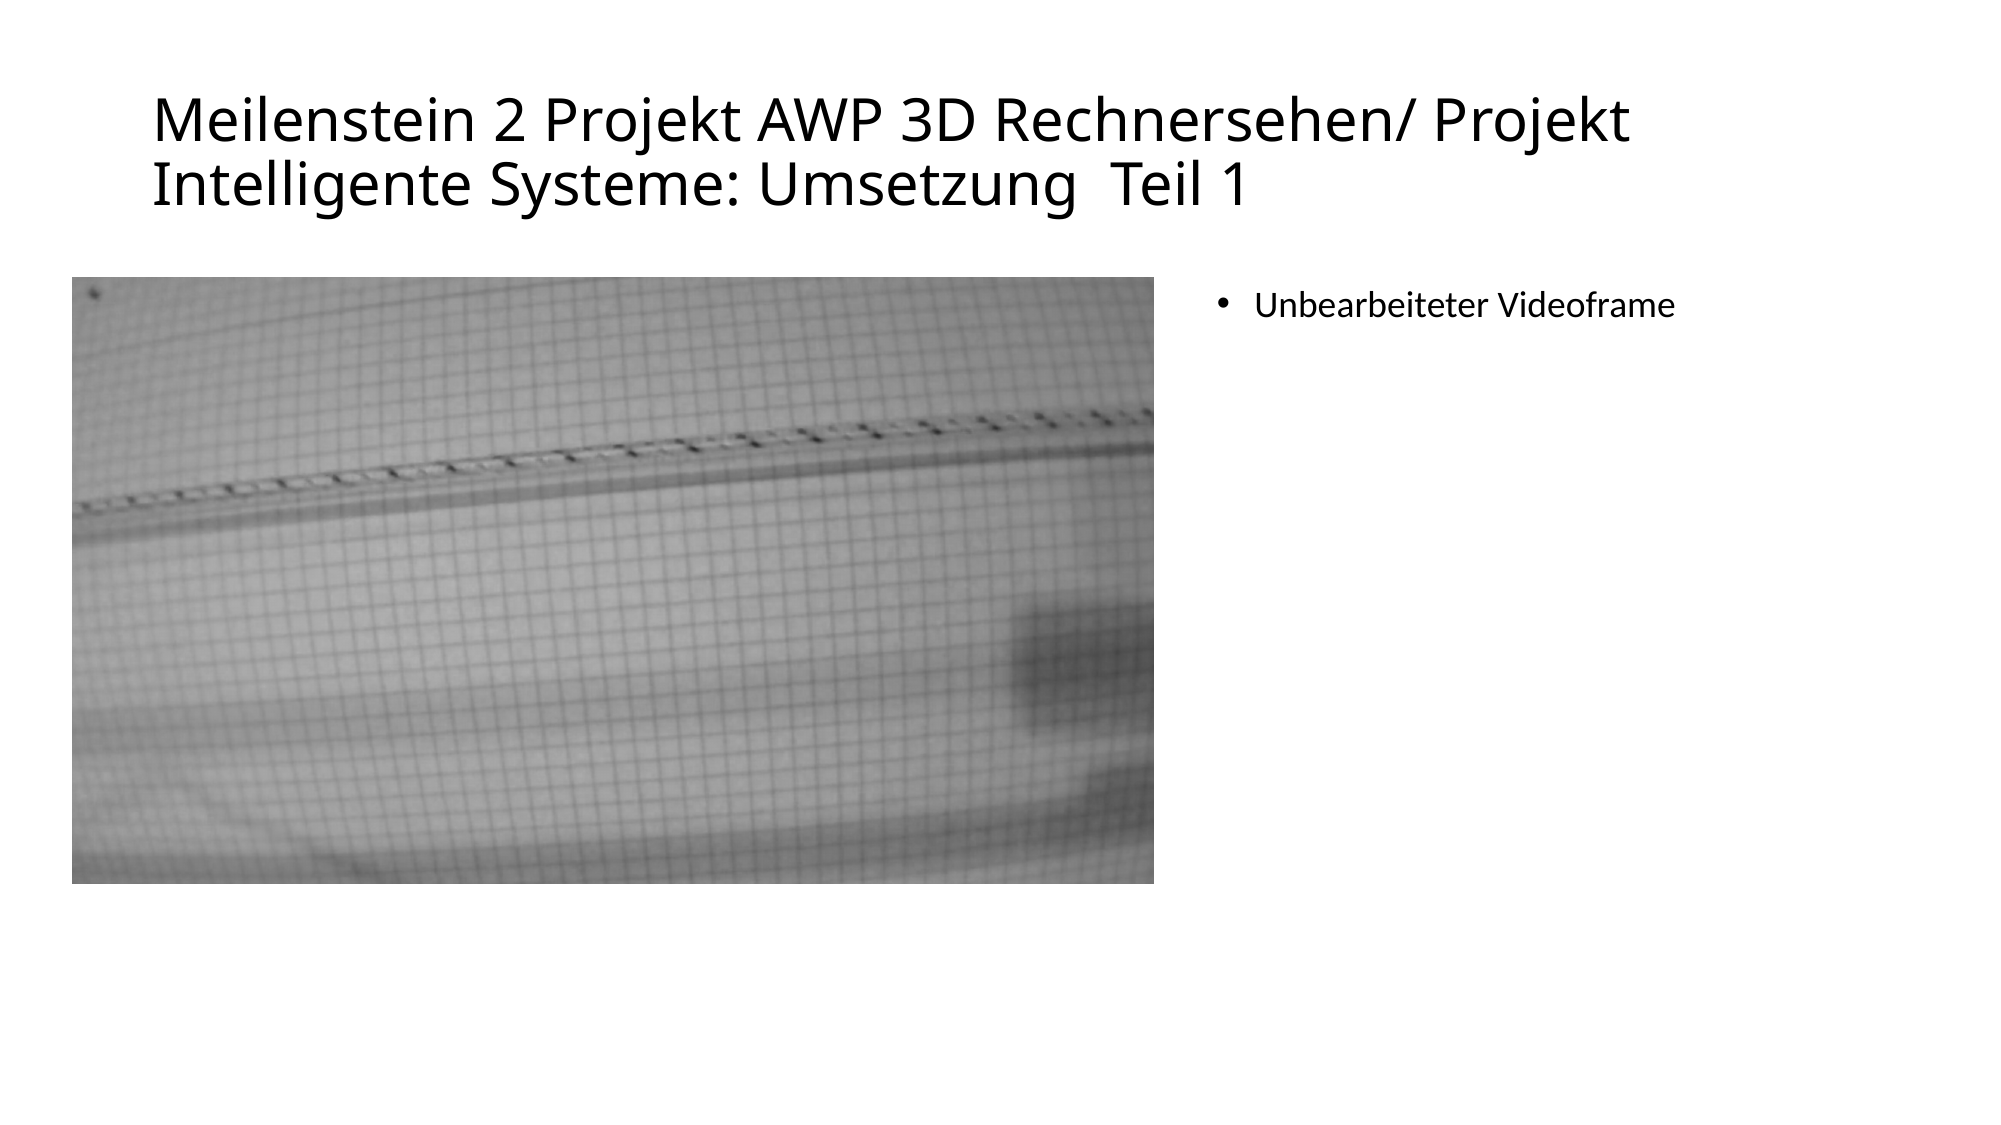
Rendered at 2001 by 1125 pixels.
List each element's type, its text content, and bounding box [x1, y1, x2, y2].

title Meilenstein 2 Projekt AWP 3D Rechnersehen/ Projekt Intelligente Systeme: Umsetzung Teil 1 [137, 81, 1863, 299]
list Unbearbeiteter Videoframe [1201, 277, 1863, 884]
picture [72, 277, 1155, 884]
